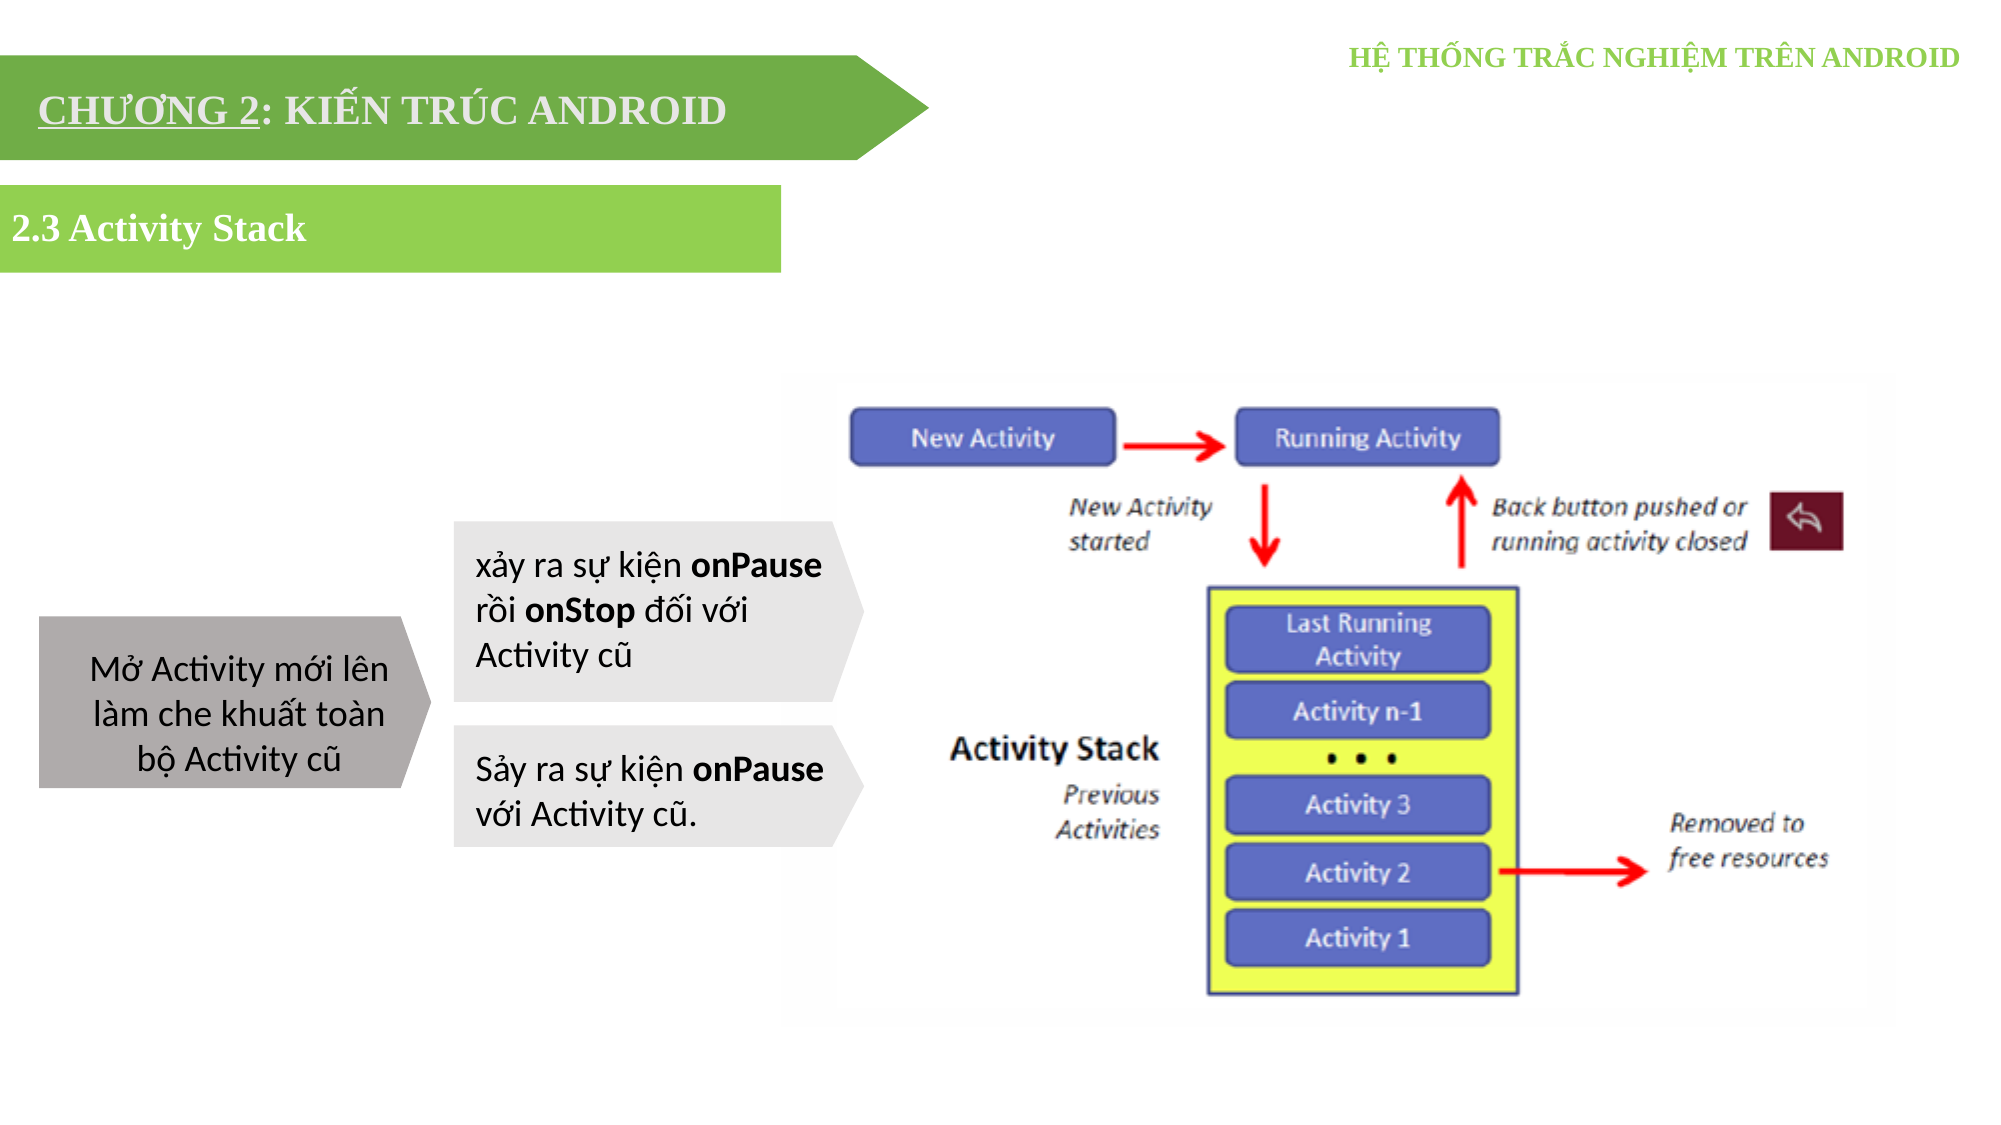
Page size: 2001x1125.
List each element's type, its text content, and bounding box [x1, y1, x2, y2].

text_box HỆ THỐNG TRẮC NGHIỆM TRÊN ANDROID [1334, 31, 2000, 81]
text_box 2.3 Activity Stack [0, 191, 746, 267]
text_box [453, 521, 781, 702]
text_box [0, 184, 782, 274]
text_box CHƯƠNG 2: KIẾN TRÚC ANDROID [22, 75, 743, 140]
text_box Sảy ra sự kiện onPause với Activity cũ. [460, 736, 781, 842]
text_box Mở Activity mới lên làm che khuất toàn bộ Activity cũ [64, 636, 415, 787]
text_box [0, 55, 930, 161]
text_box xảy ra sự kiện onPause rồi onStop đối với Activity cũ [460, 532, 781, 683]
text_box [415, 656, 432, 748]
text_box [453, 725, 781, 847]
picture [781, 373, 1896, 1028]
text_box [39, 616, 408, 789]
